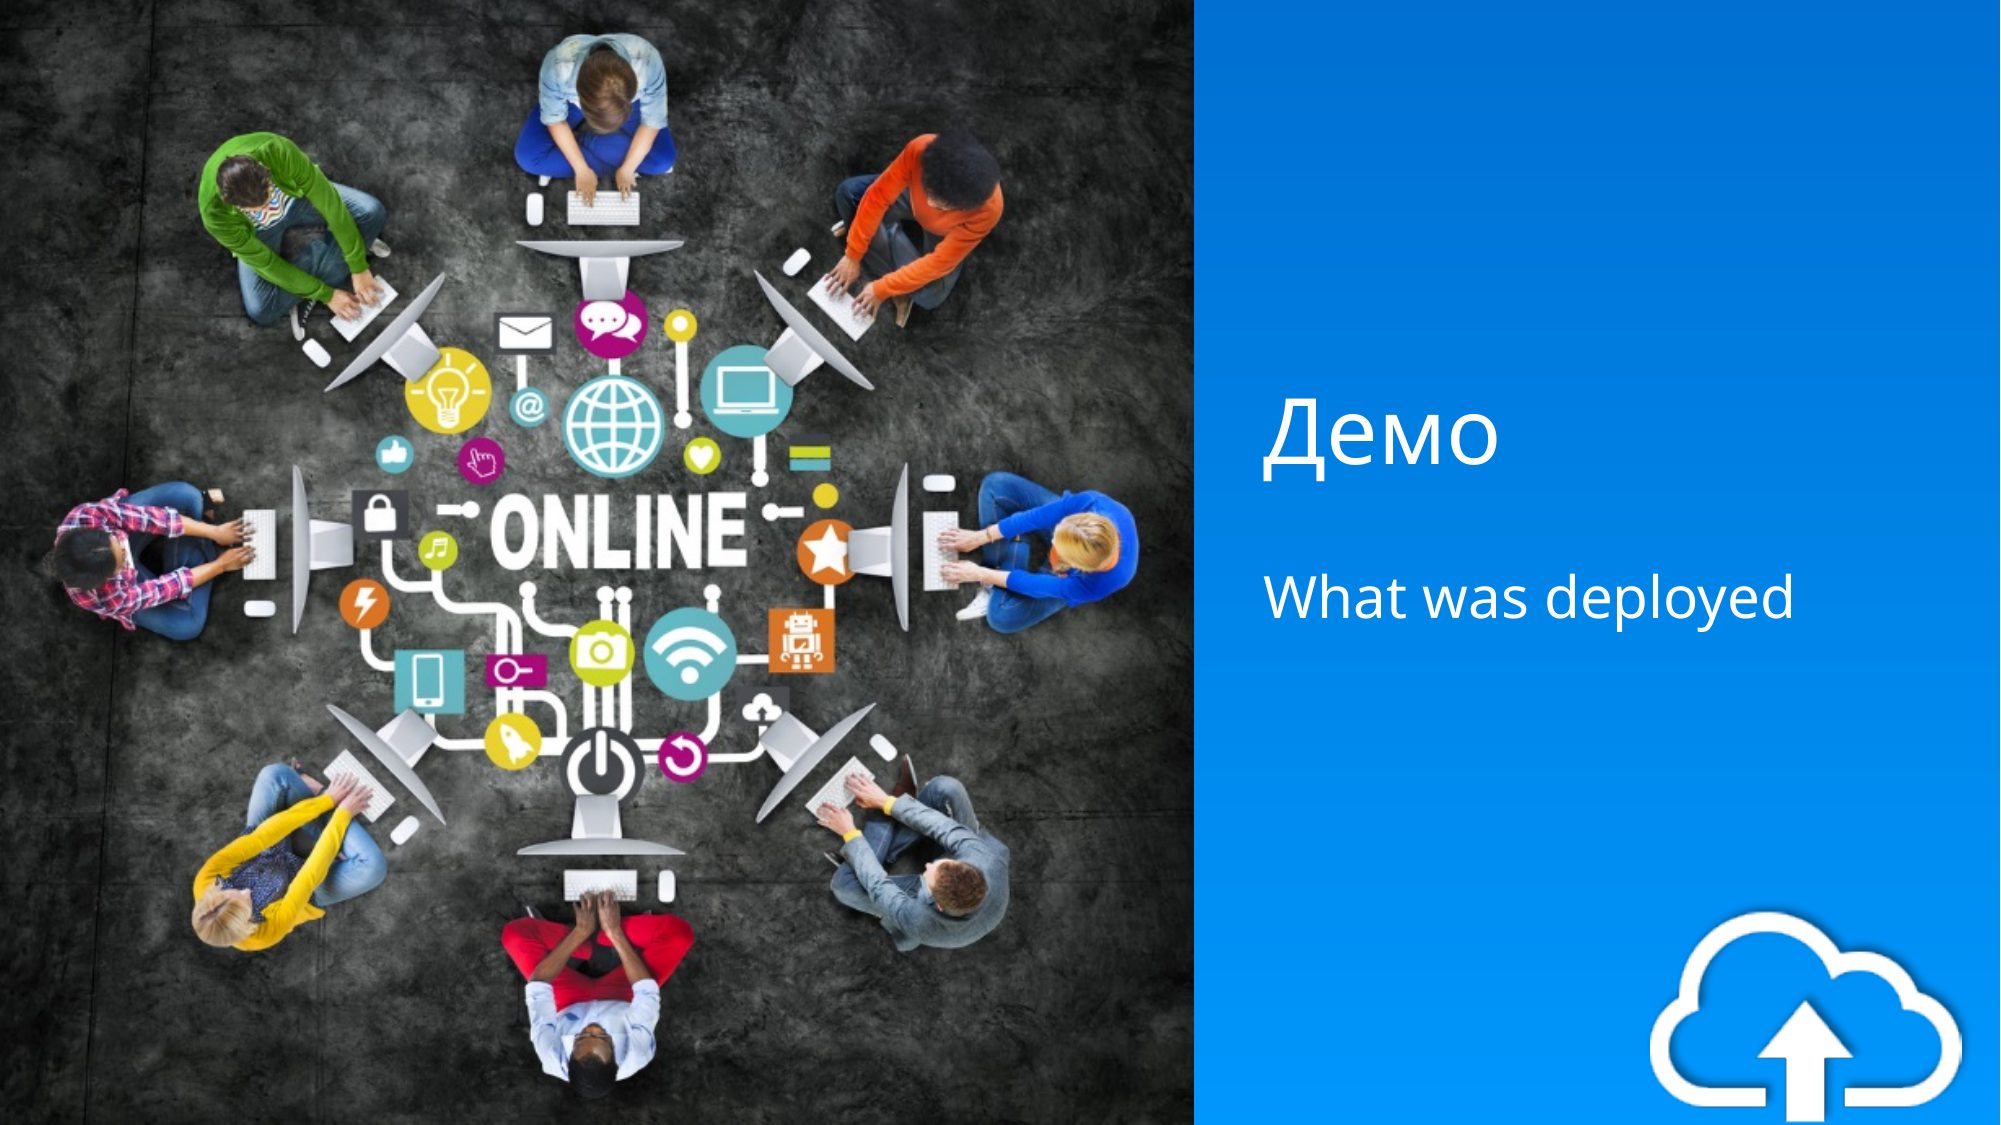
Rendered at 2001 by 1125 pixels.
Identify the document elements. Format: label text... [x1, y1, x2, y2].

list What was deployed [1248, 561, 1914, 712]
title Демо [1248, 344, 1914, 525]
picture [1650, 864, 1962, 1125]
picture [0, 0, 1194, 1125]
